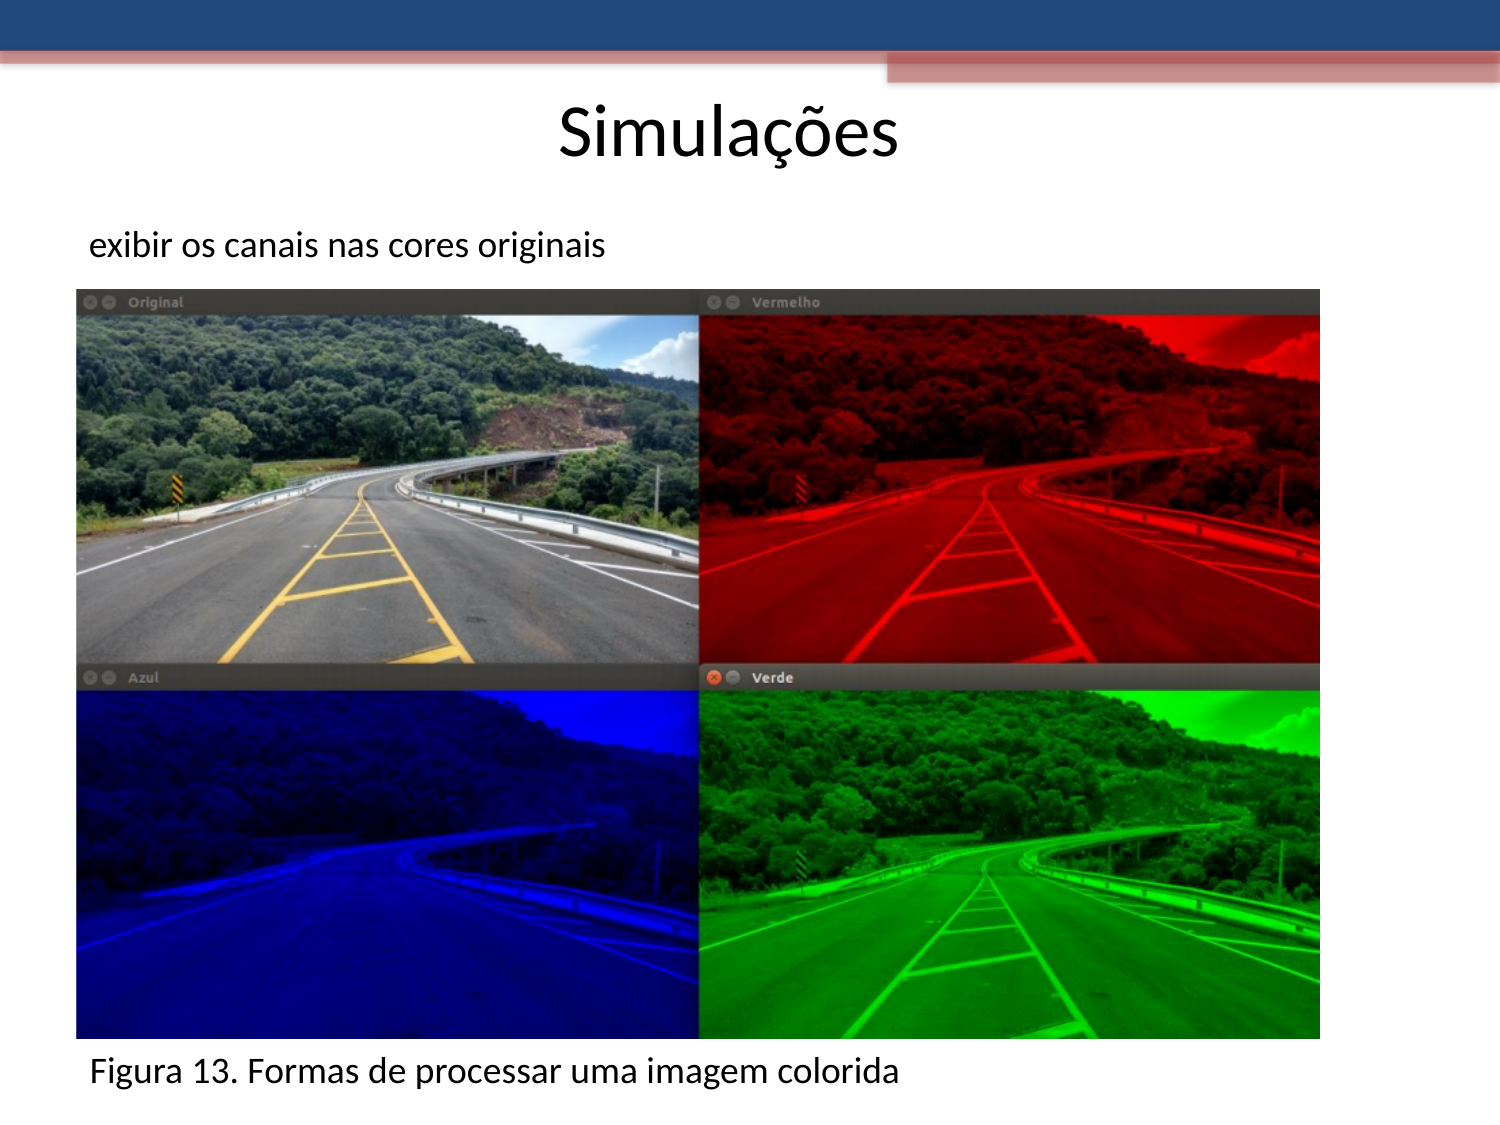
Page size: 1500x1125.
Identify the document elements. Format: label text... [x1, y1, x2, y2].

text_box exibir os canais nas cores originais [74, 212, 631, 273]
picture [75, 289, 1320, 1040]
text_box Simulações [75, 74, 1400, 192]
text_box Figura 13. Formas de processar uma imagem colorida [74, 1038, 1425, 1099]
